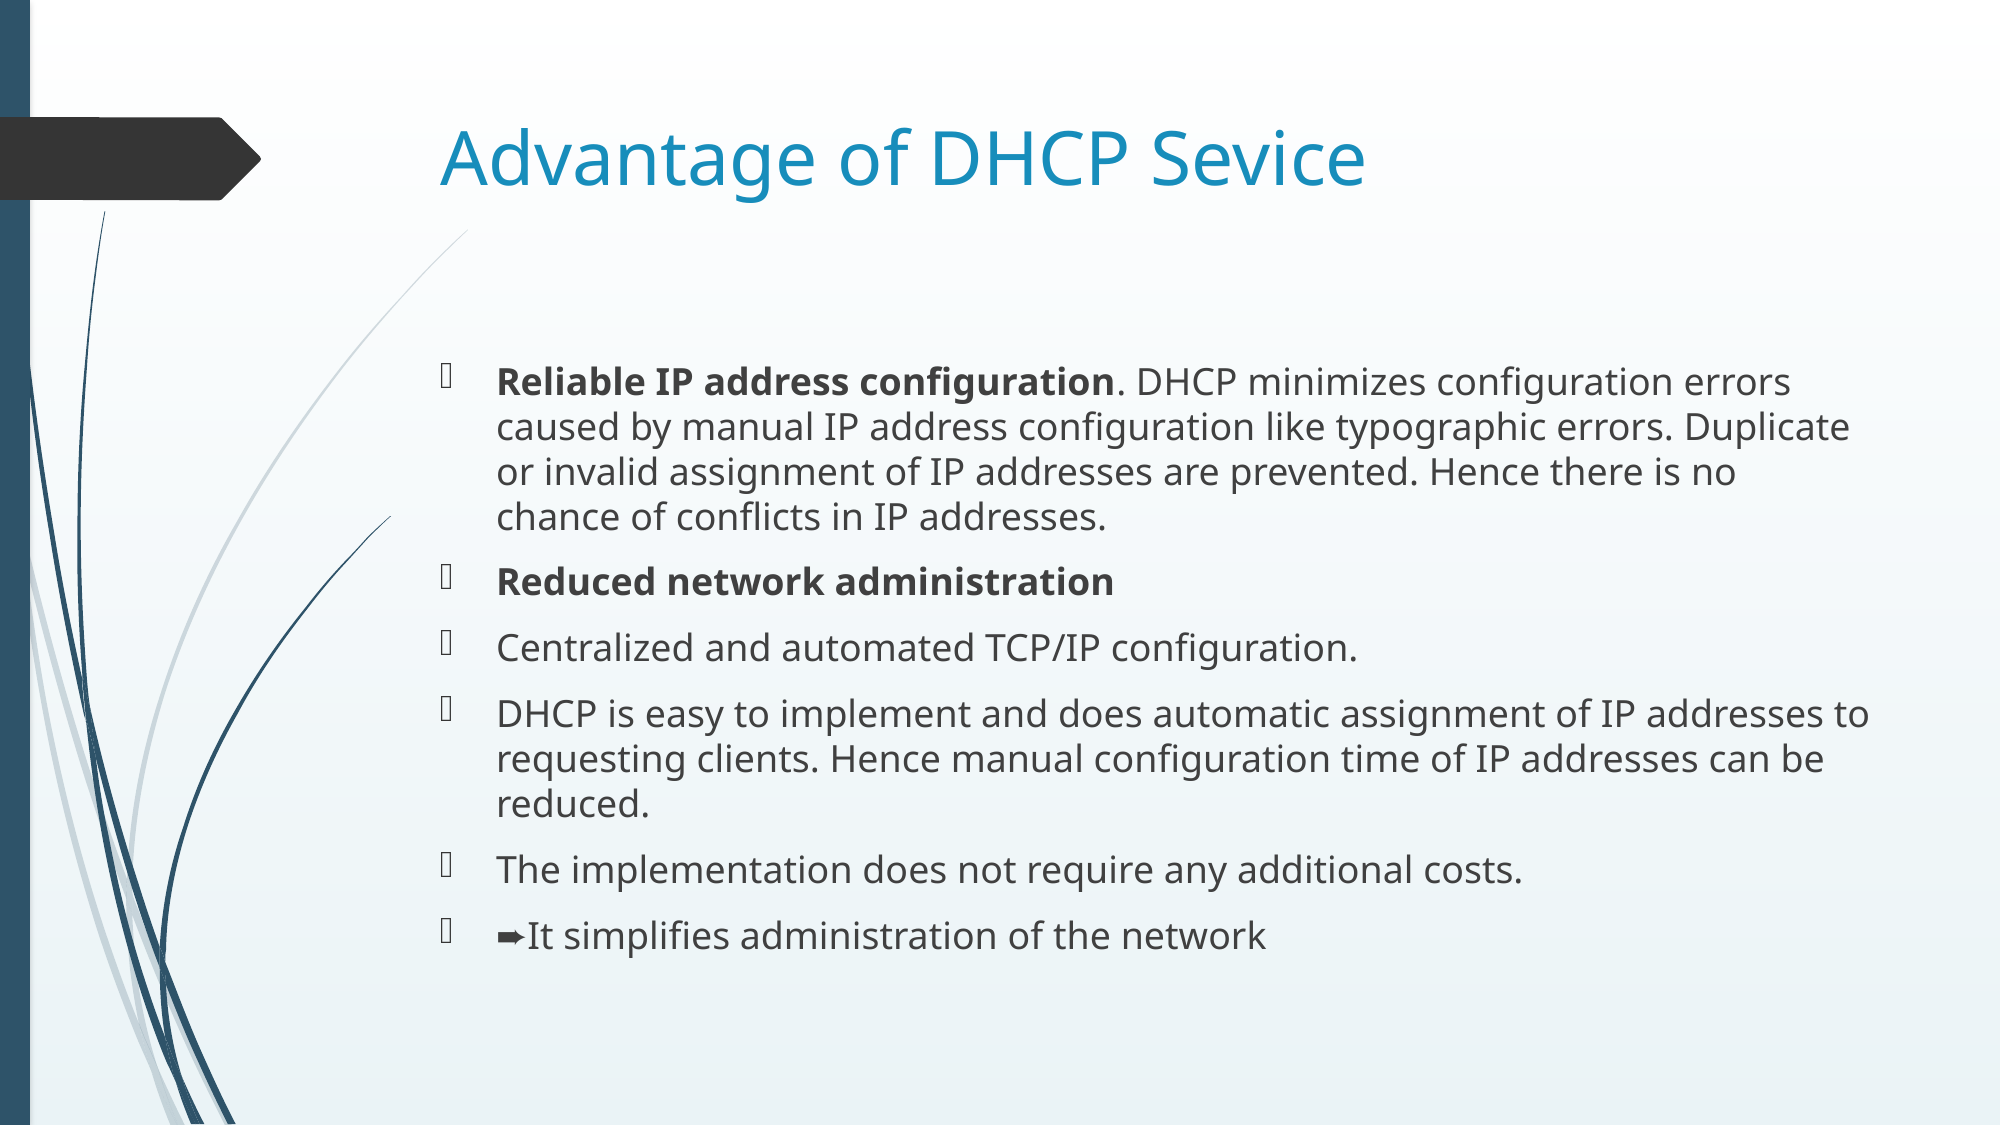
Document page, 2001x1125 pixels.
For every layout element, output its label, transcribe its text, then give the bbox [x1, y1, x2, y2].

list Reliable IP address configuration. DHCP minimizes configuration errors caused by manual IP address configuration like typographic errors. Duplicate or invalid assignment of IP addresses are prevented. Hence there is no chance of conflicts in IP addresses. Reduced network administration Centralized and automated TCP/IP configuration. DHCP is easy to implement and does automatic assignment of IP addresses to requesting clients. Hence manual configuration time of IP addresses can be reduced. The implementation does not require any additional costs. ➨It simplifies administration of the network [424, 350, 1888, 970]
title Advantage of DHCP Sevice [425, 102, 1888, 313]
